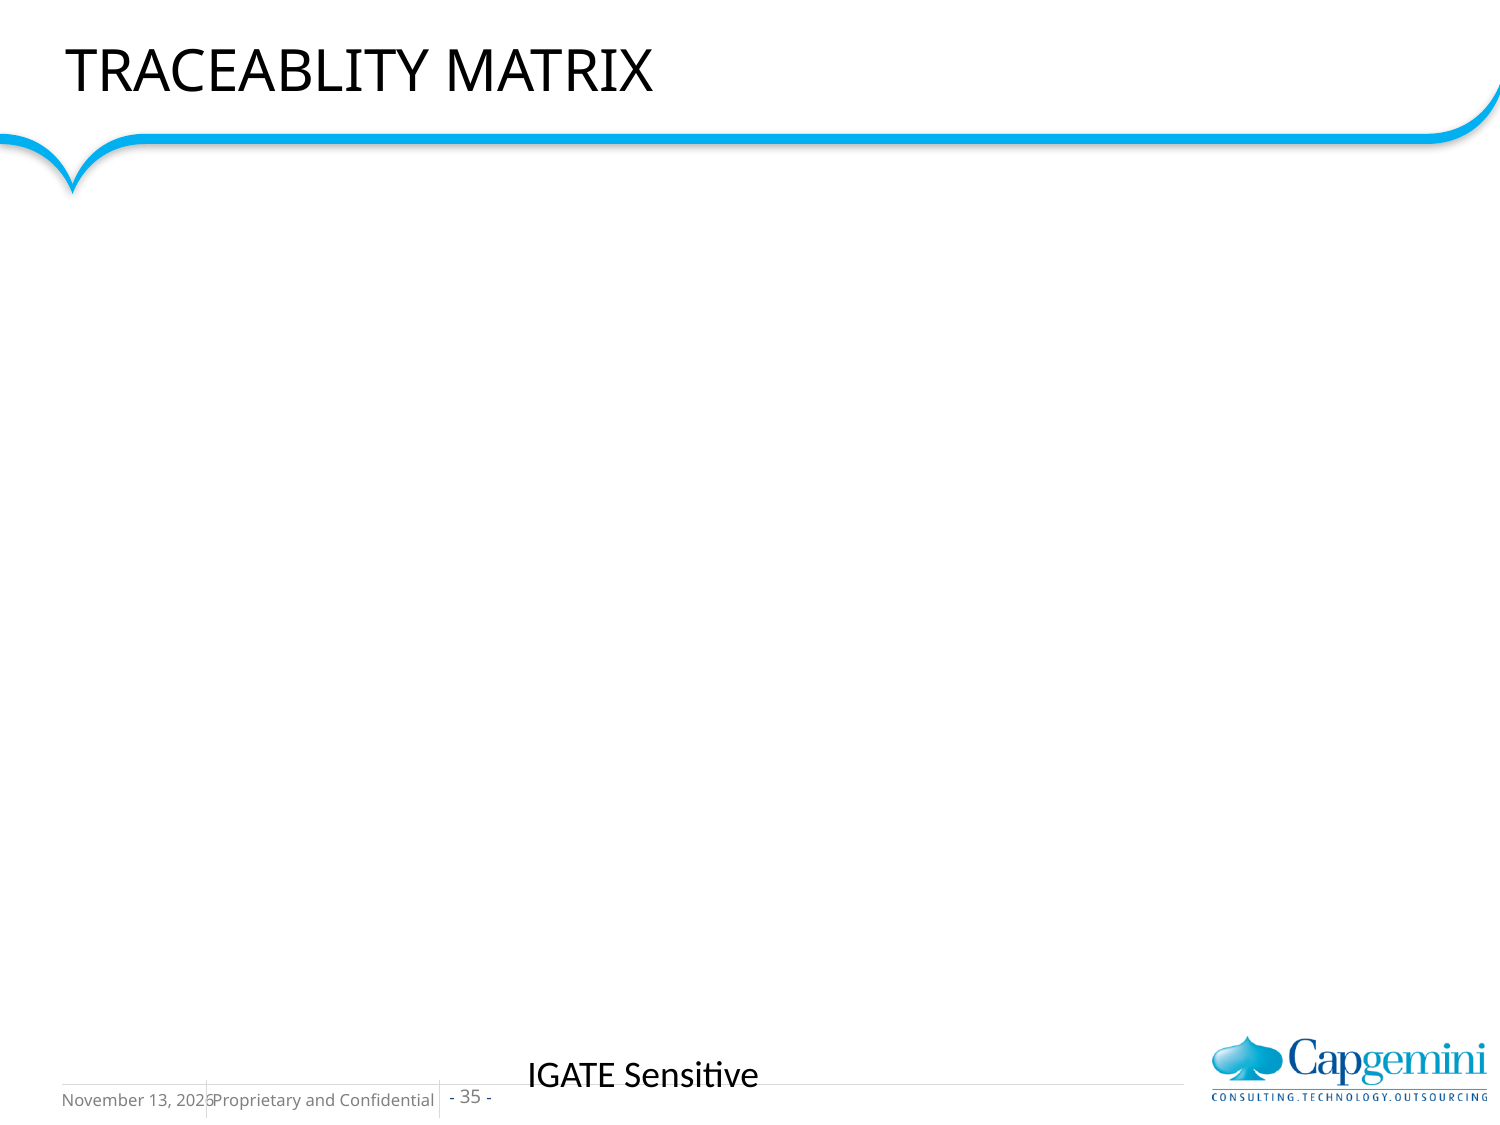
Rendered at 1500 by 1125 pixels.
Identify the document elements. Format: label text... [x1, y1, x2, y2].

title TRACEABLITY MATRIX [50, 3, 1400, 134]
footer IGATE Sensitive [512, 1042, 988, 1103]
picture [1212, 1036, 1487, 1101]
